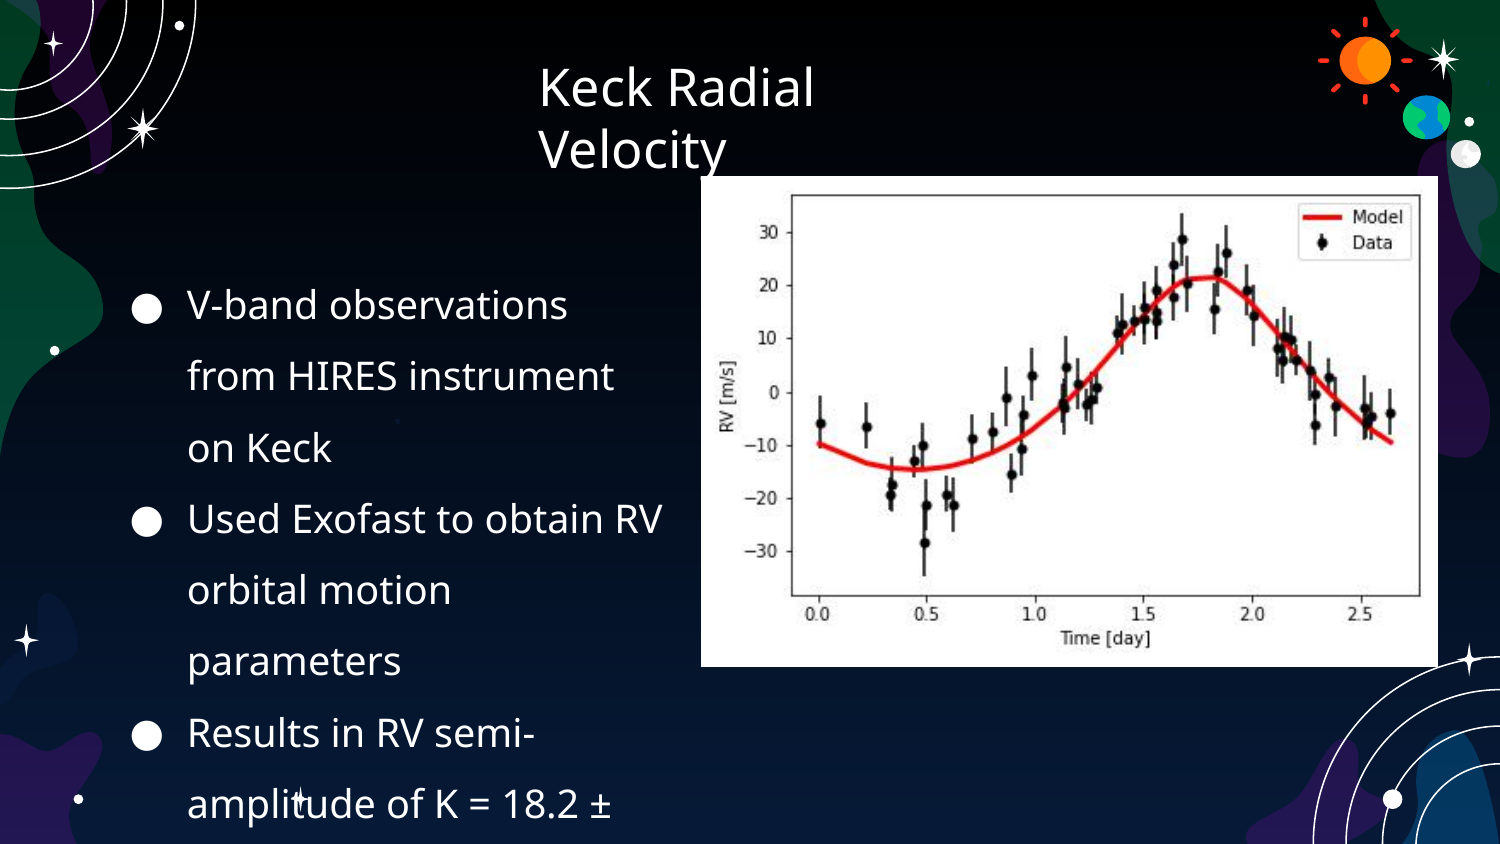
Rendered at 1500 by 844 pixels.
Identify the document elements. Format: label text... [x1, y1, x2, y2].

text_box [1317, 16, 1482, 169]
subtitle Keck Radial Velocity [523, 38, 977, 122]
picture [701, 176, 1438, 668]
subtitle V-band observations from HIRES instrument on Keck Used Exofast to obtain RV orbital motion parameters Results in RV semi-amplitude of K = 18.2 ± 1.1 m/s [96, 241, 680, 732]
